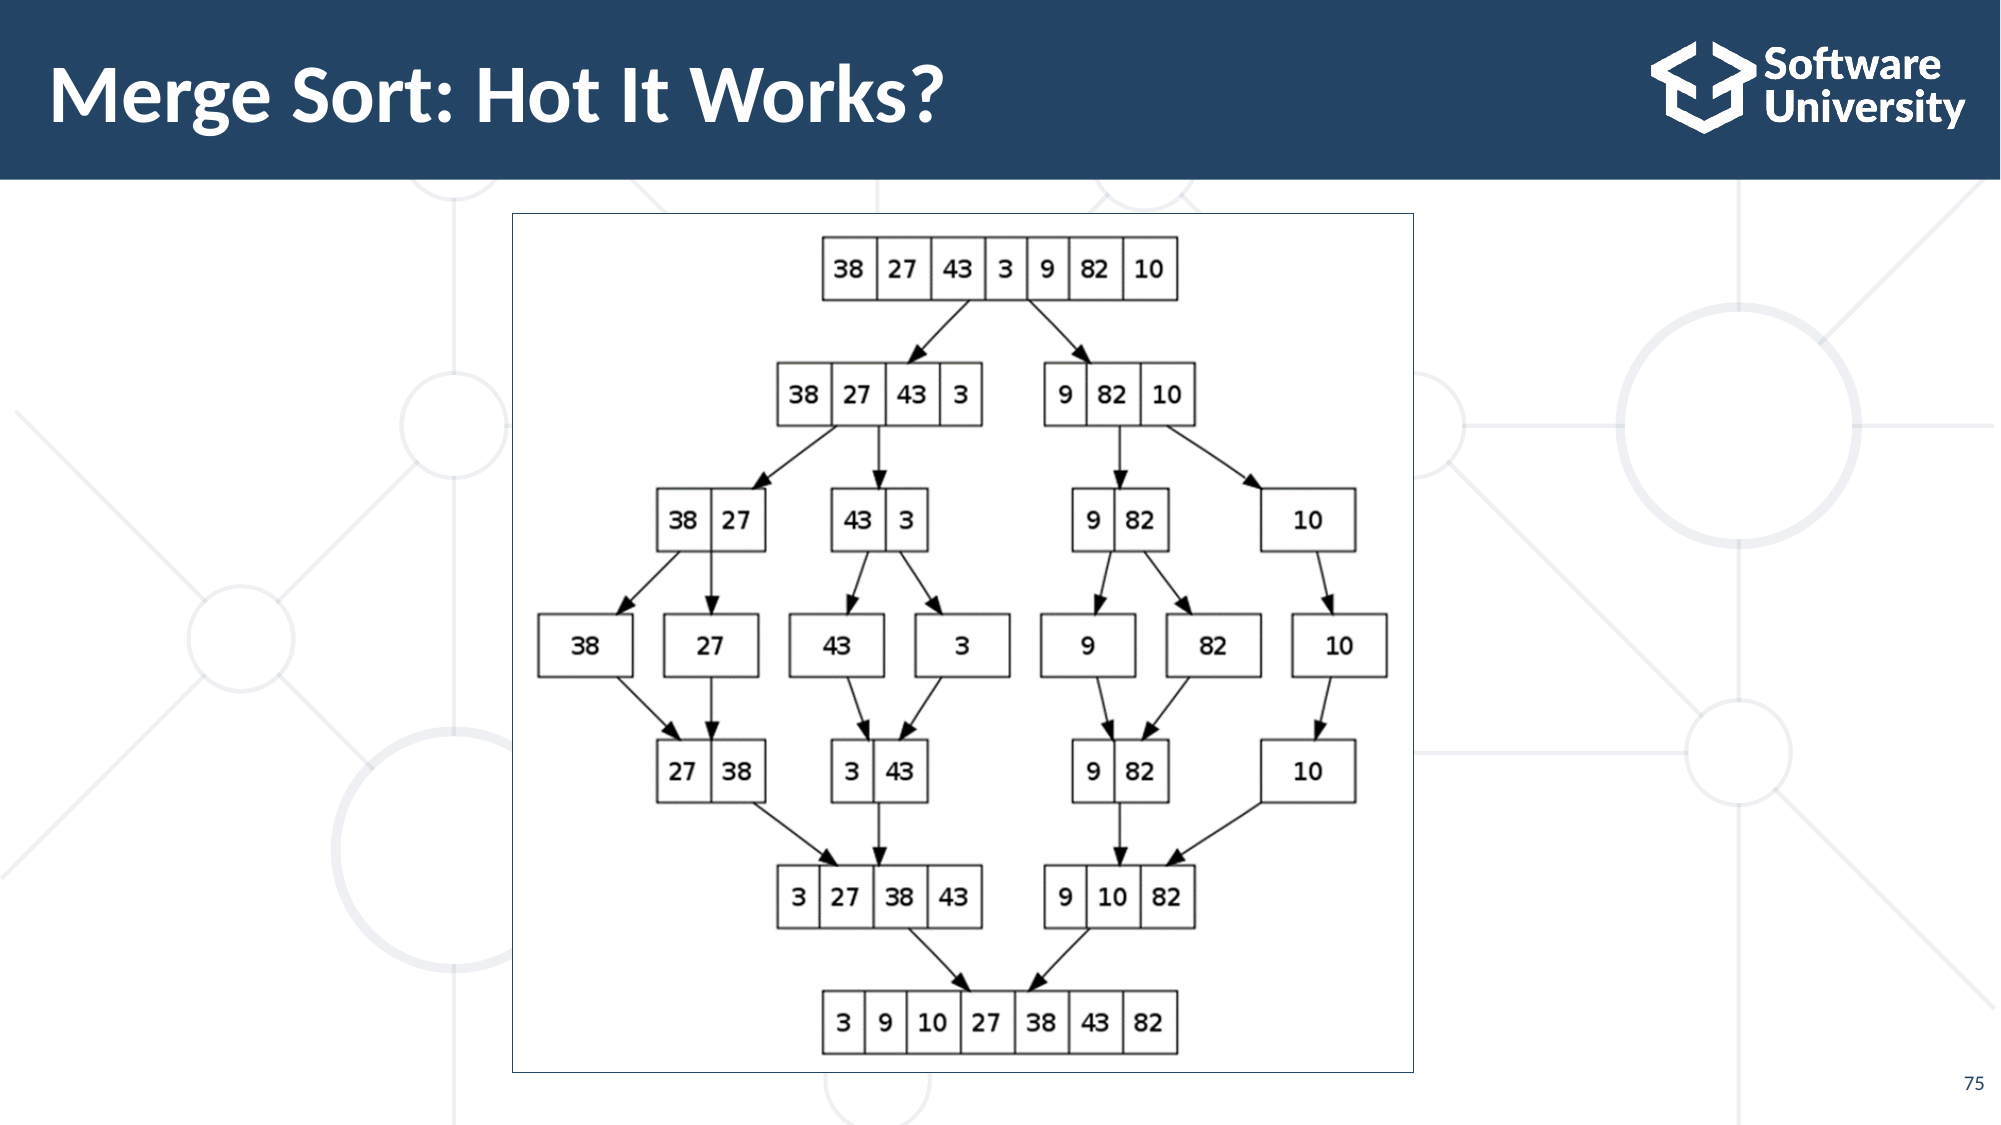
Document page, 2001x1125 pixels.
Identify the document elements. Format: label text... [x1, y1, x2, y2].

picture [1651, 41, 1966, 134]
title Merge Sort: Hot It Works? [31, 16, 1625, 162]
slide_number 75 [1929, 1070, 2000, 1103]
picture [512, 213, 1414, 1074]
